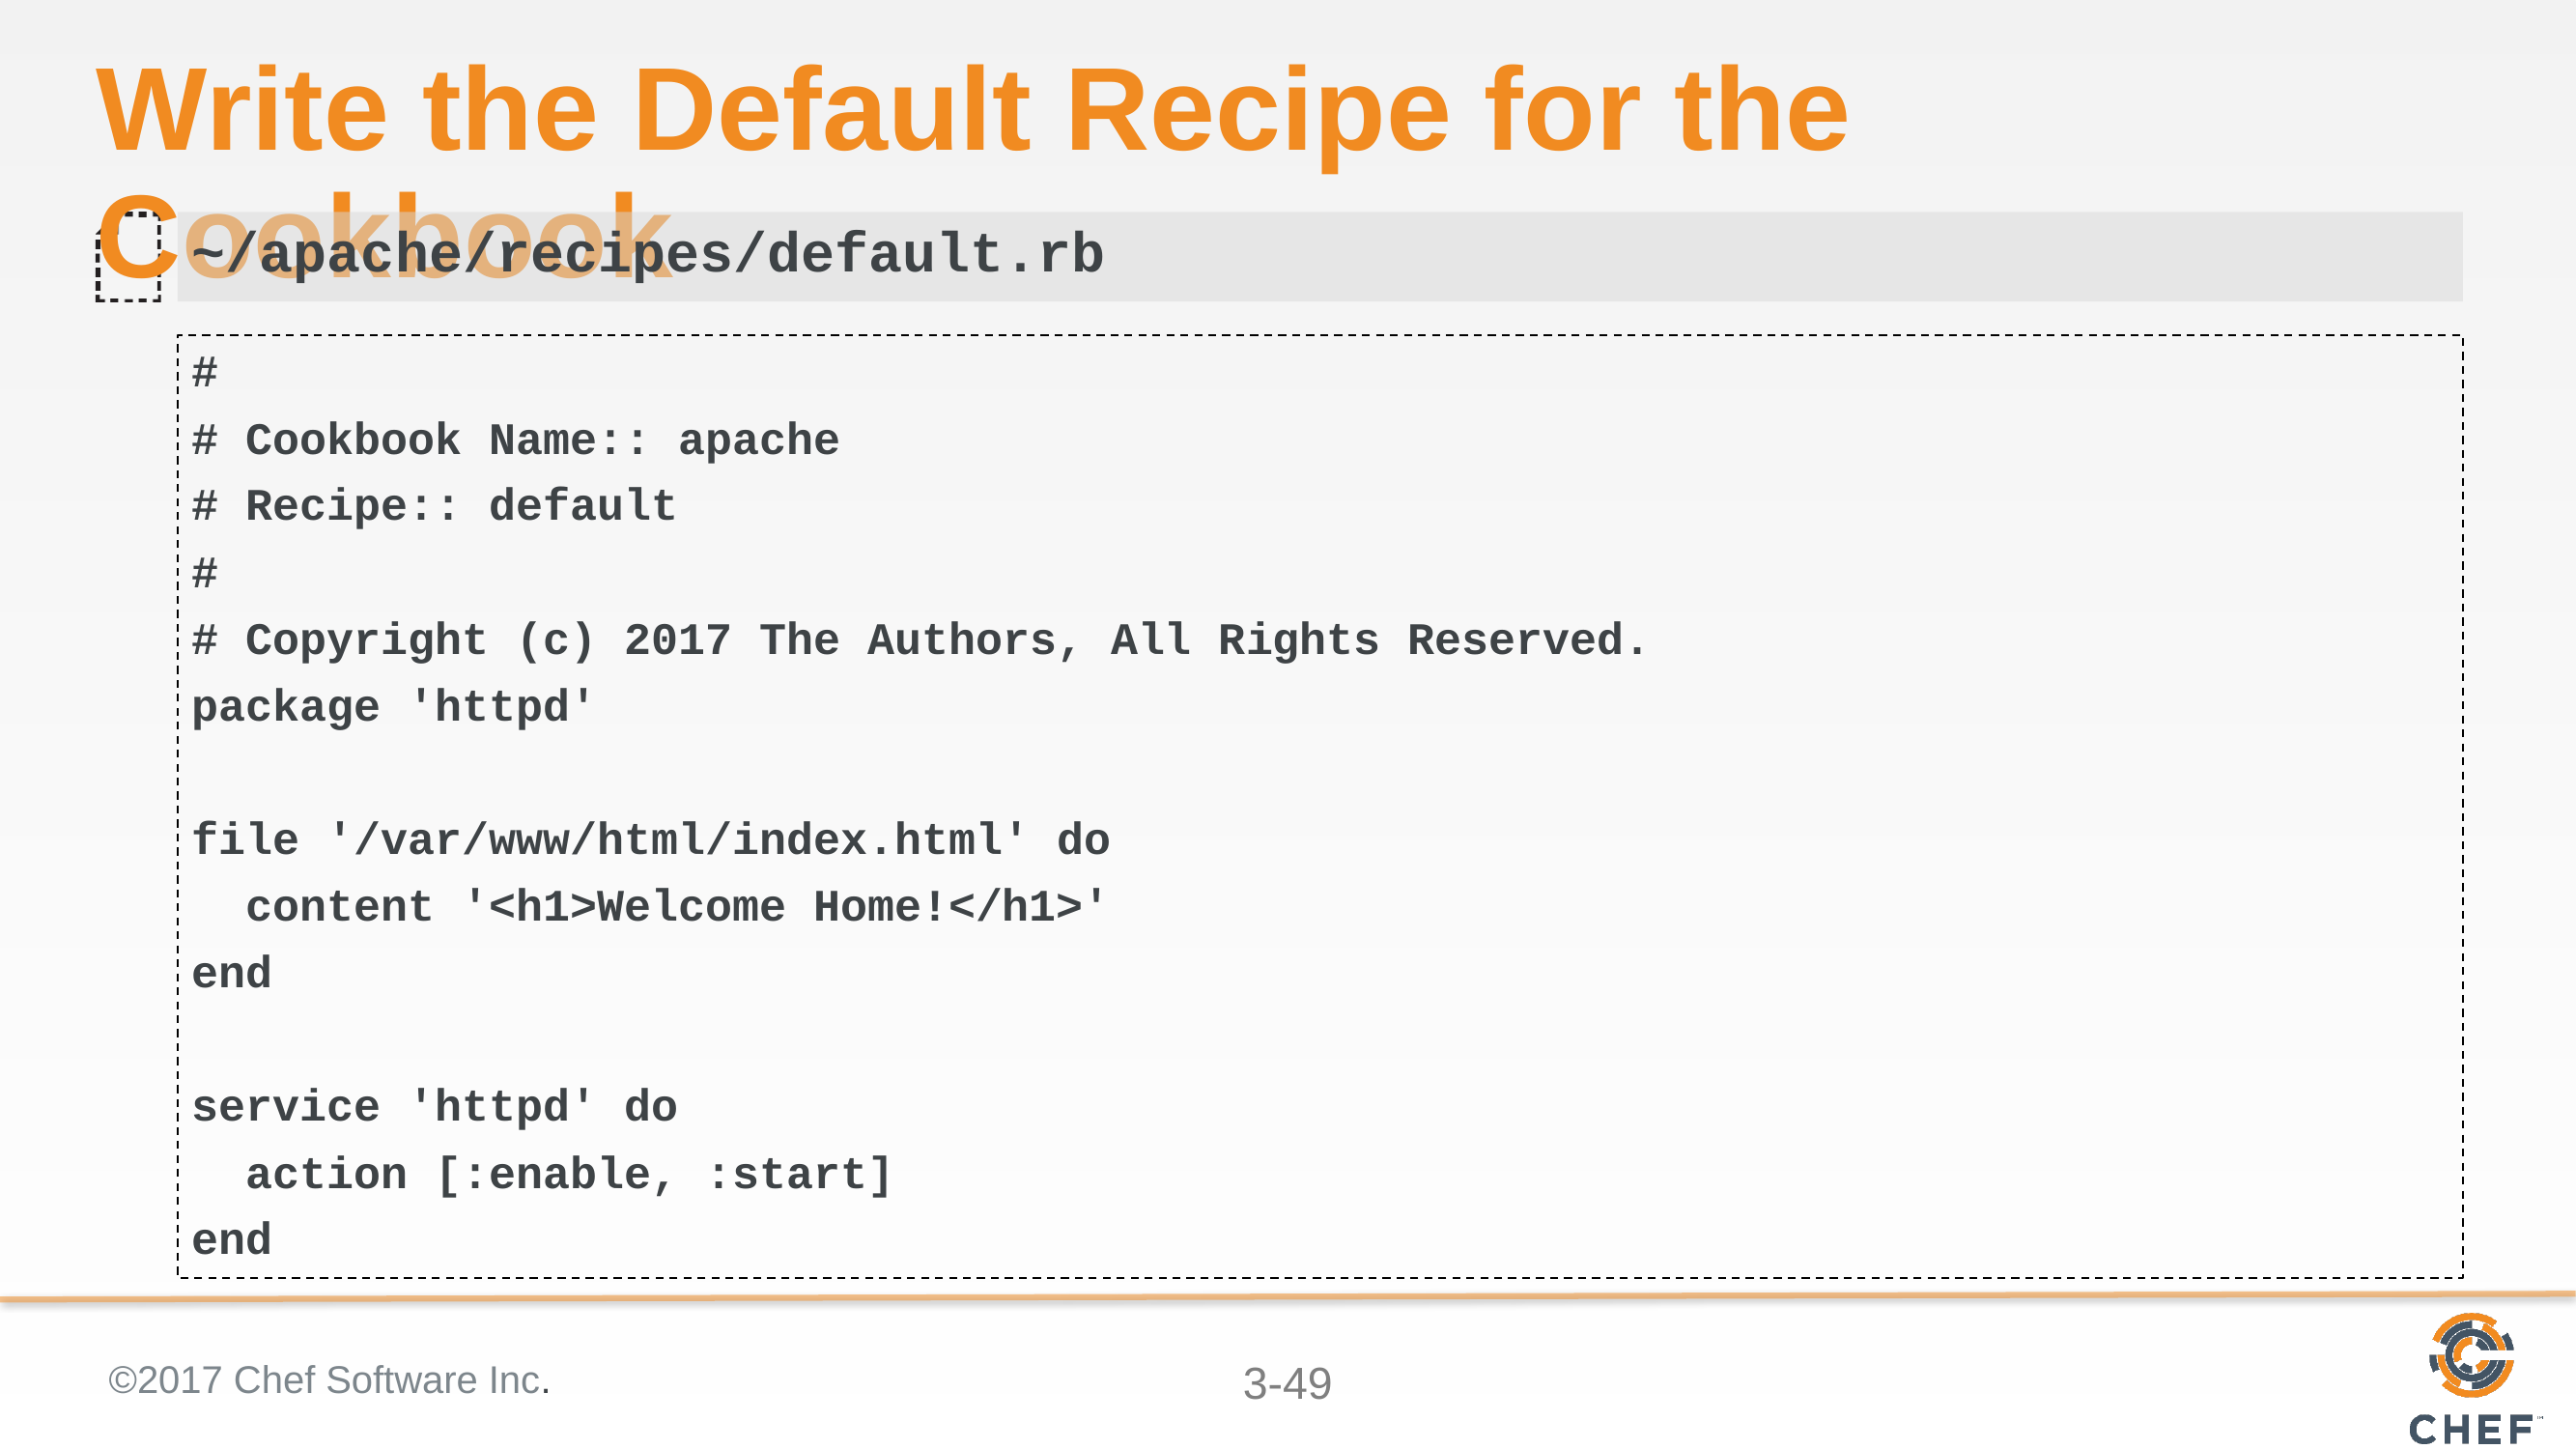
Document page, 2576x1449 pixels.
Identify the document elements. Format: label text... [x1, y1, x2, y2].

picture [2399, 1297, 2551, 1449]
list # # Cookbook Name:: apache # Recipe:: default # # Copyright (c) 2017 The Authors, All Rights Reserved. package 'httpd' file '/var/www/html/index.html' do content '<h1>Welcome Home!</h1>' end service 'httpd' do action [:enable, :start] end [177, 334, 2464, 1279]
title Write the Default Recipe for the Cookbook [96, 48, 2463, 180]
list ~/apache/recipes/default.rb [177, 212, 2463, 302]
